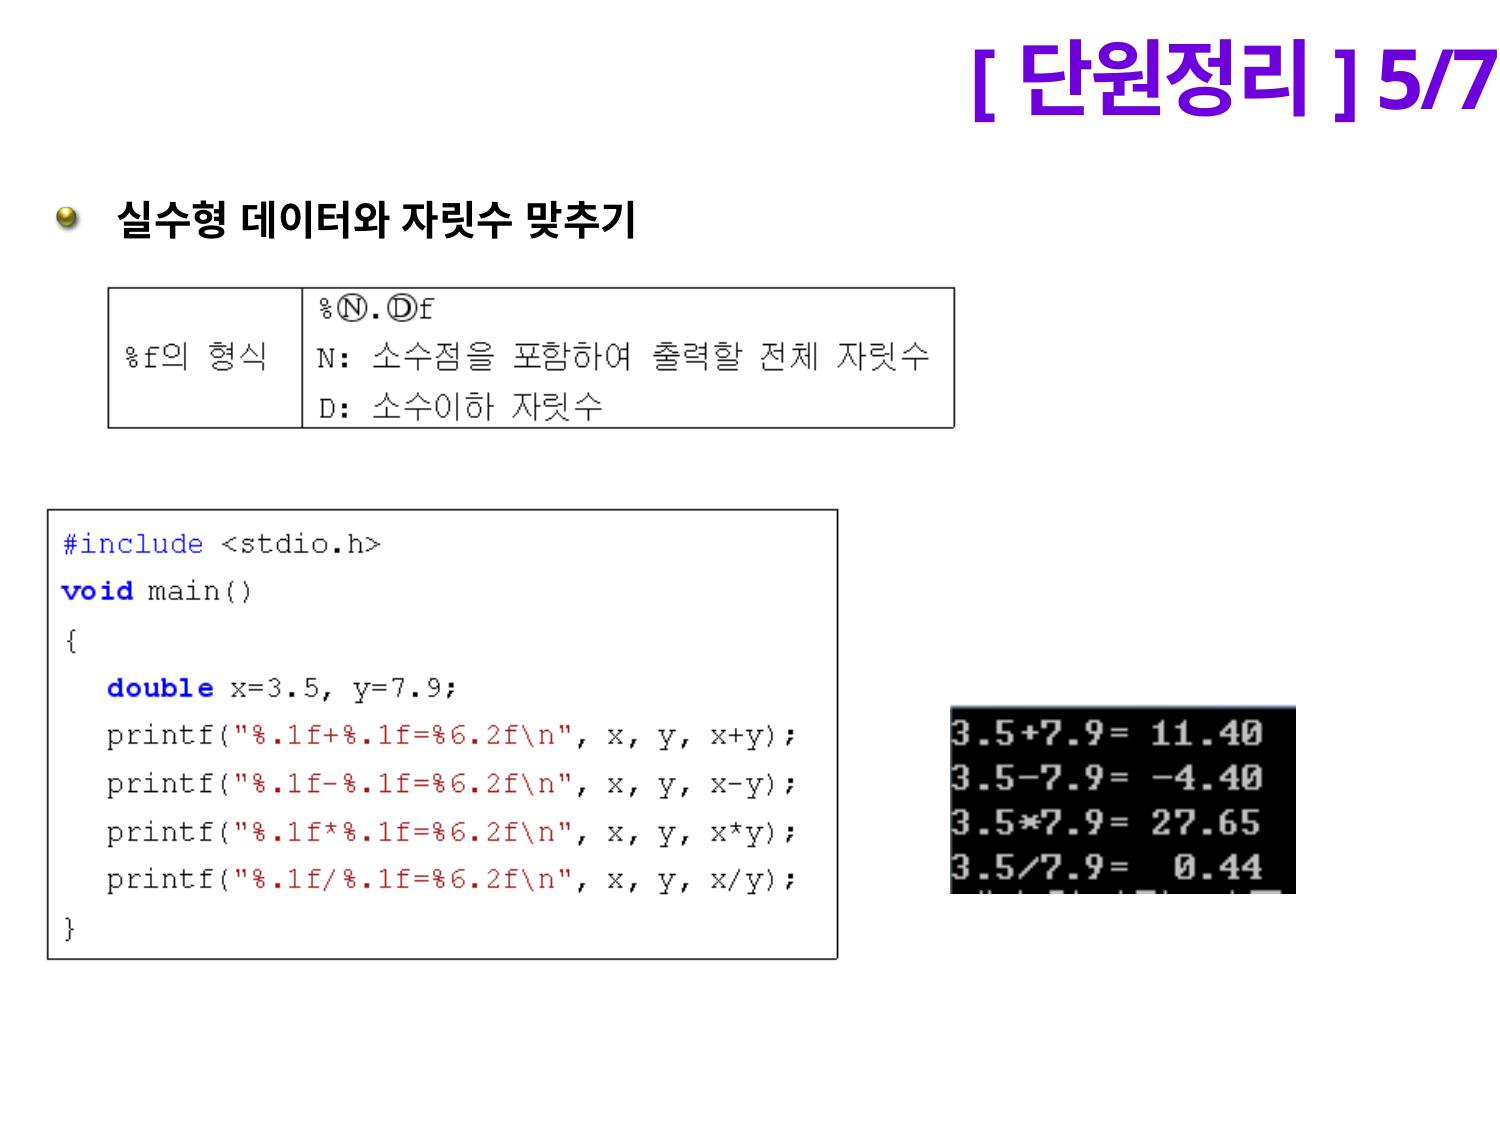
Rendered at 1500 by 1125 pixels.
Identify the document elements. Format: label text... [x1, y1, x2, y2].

title [단원정리] 5/7 [0, 37, 1500, 161]
picture [950, 703, 1296, 894]
list 실수형 데이터와 자릿수 맞추기 [53, 184, 1424, 244]
picture [100, 278, 971, 441]
picture [53, 204, 83, 234]
picture [41, 503, 848, 968]
